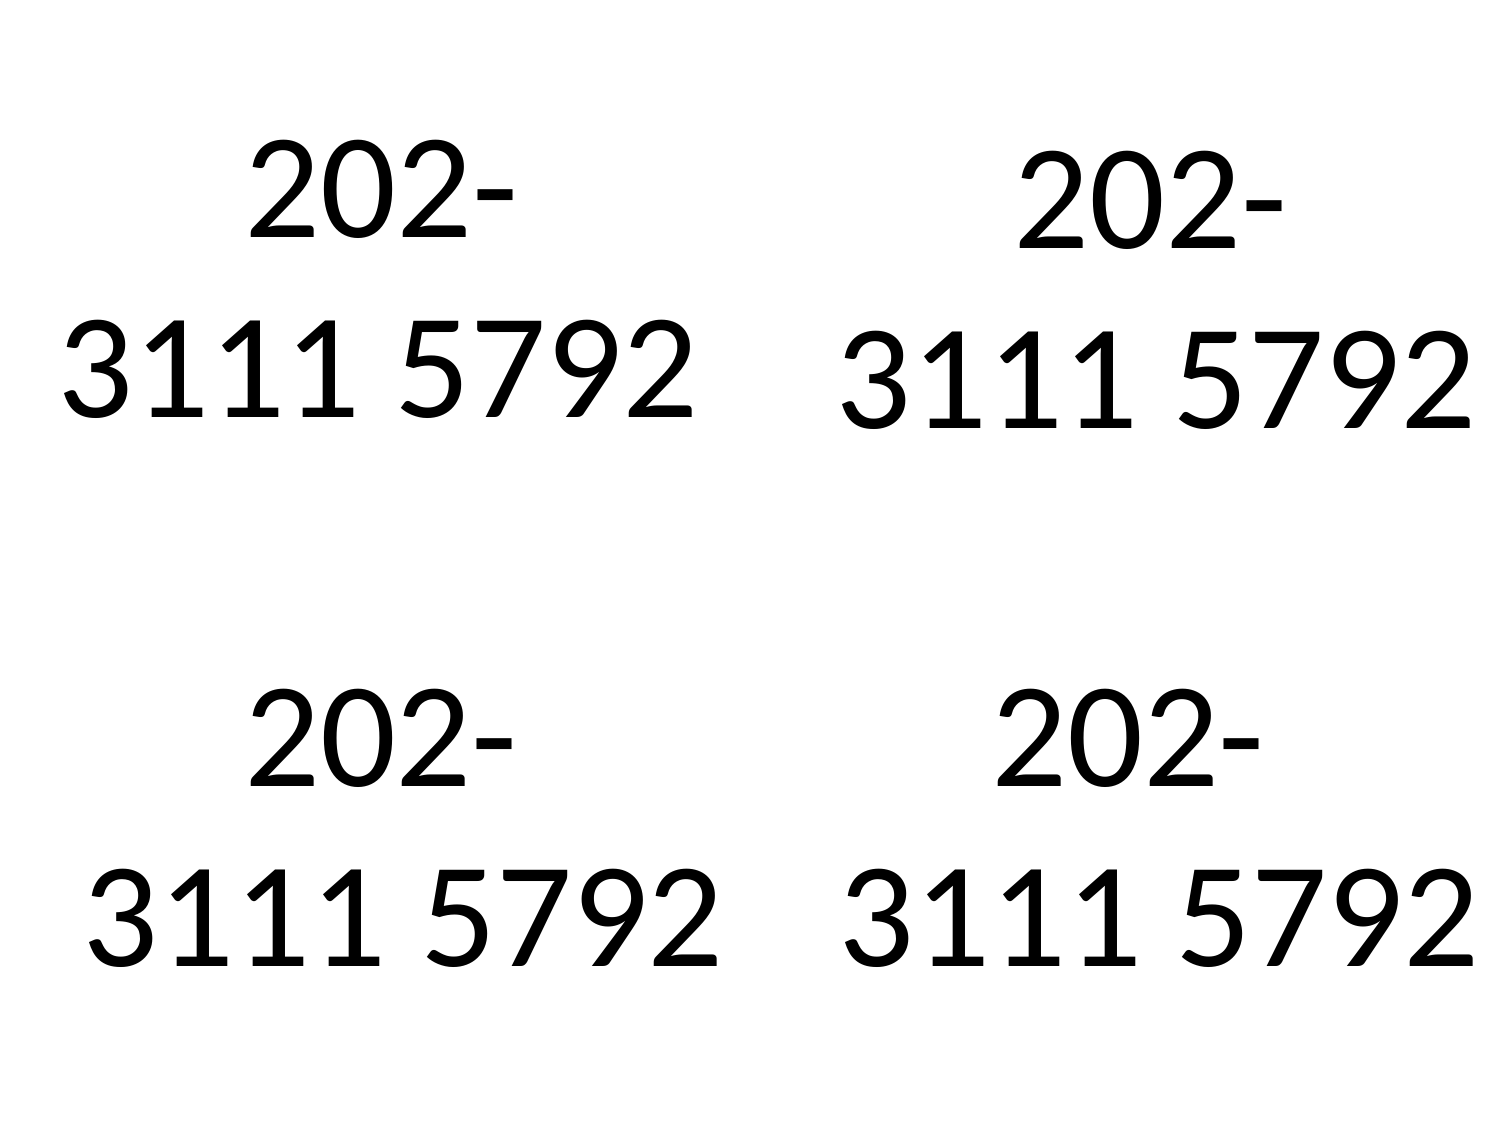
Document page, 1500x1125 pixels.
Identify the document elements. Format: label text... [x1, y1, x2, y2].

text_box 202- 3111 5792 [755, 583, 1500, 1005]
text_box 202- 3111 5792 [0, 583, 747, 1005]
text_box 202- 3111 5792 [8, 34, 755, 456]
text_box 202- 3111 5792 [785, 45, 1500, 467]
